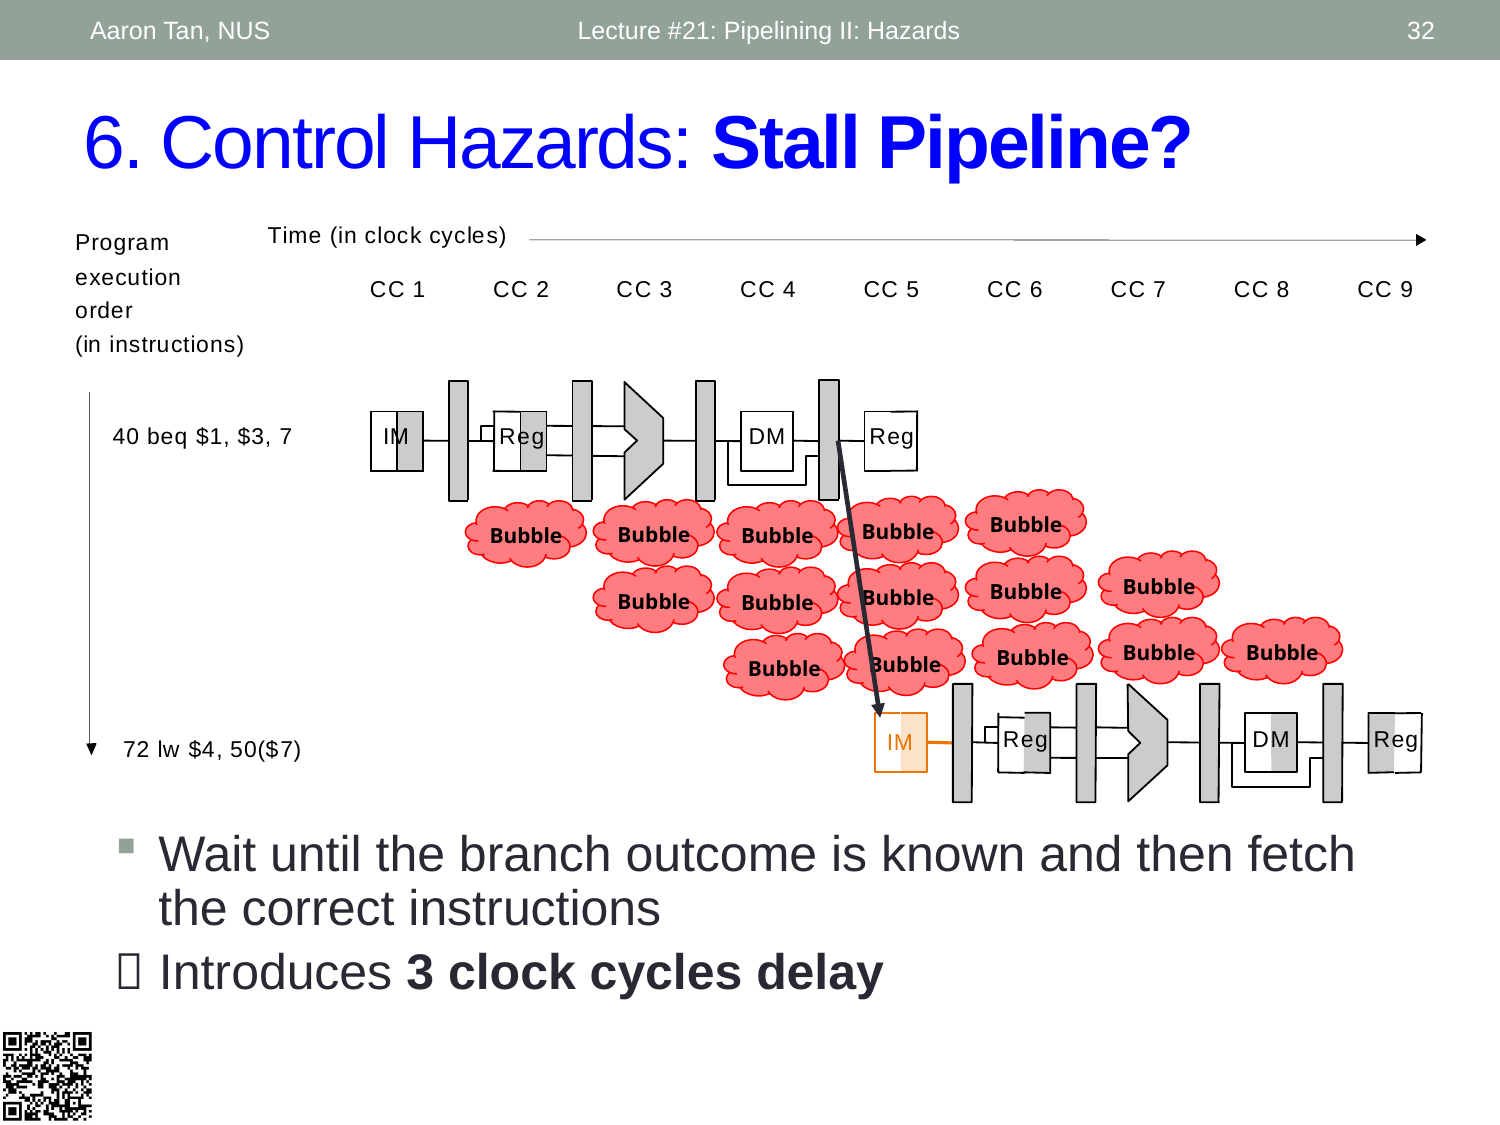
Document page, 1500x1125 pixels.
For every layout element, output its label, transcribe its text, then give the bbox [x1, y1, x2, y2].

slide_number Aaron Tan, NUS [75, 3, 550, 57]
title 6. Control Hazards: Stall Pipeline? [68, 86, 1450, 192]
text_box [74, 220, 1427, 803]
slide_number 32 [1308, 3, 1450, 57]
text_box Wait until the branch outcome is known and then fetch the correct instructions  Introduces 3 clock cycles delay [99, 820, 1450, 1021]
footer Lecture #21: Pipelining II: Hazards [562, 3, 1238, 57]
picture [0, 1029, 95, 1124]
